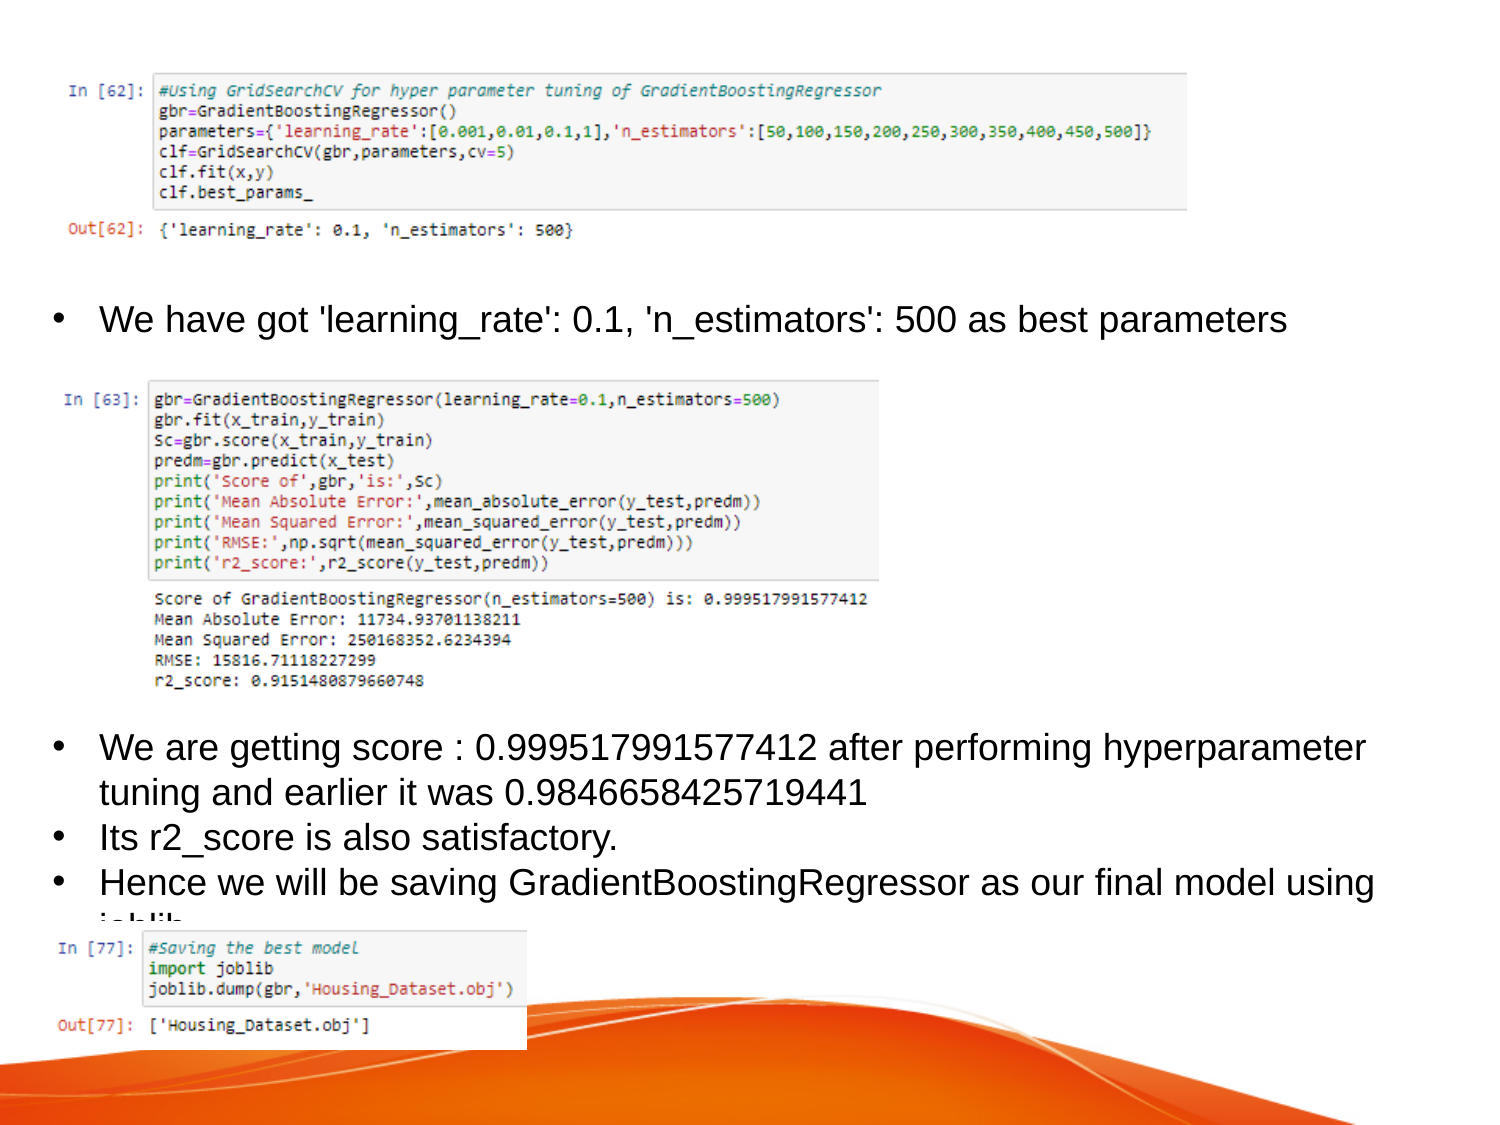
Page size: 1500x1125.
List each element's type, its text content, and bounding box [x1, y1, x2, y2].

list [62, 59, 1186, 250]
text_box We have got 'learning_rate': 0.1, 'n_estimators': 500 as best parameters [37, 287, 1363, 348]
picture [0, 0, 1500, 1125]
text_box We are getting score : 0.999517991577412 after performing hyperparameter tuning and earlier it was 0.9846658425719441 Its r2_score is also satisfactory. Hence we will be saving GradientBoostingRegressor as our final model using joblib. [37, 715, 1438, 956]
